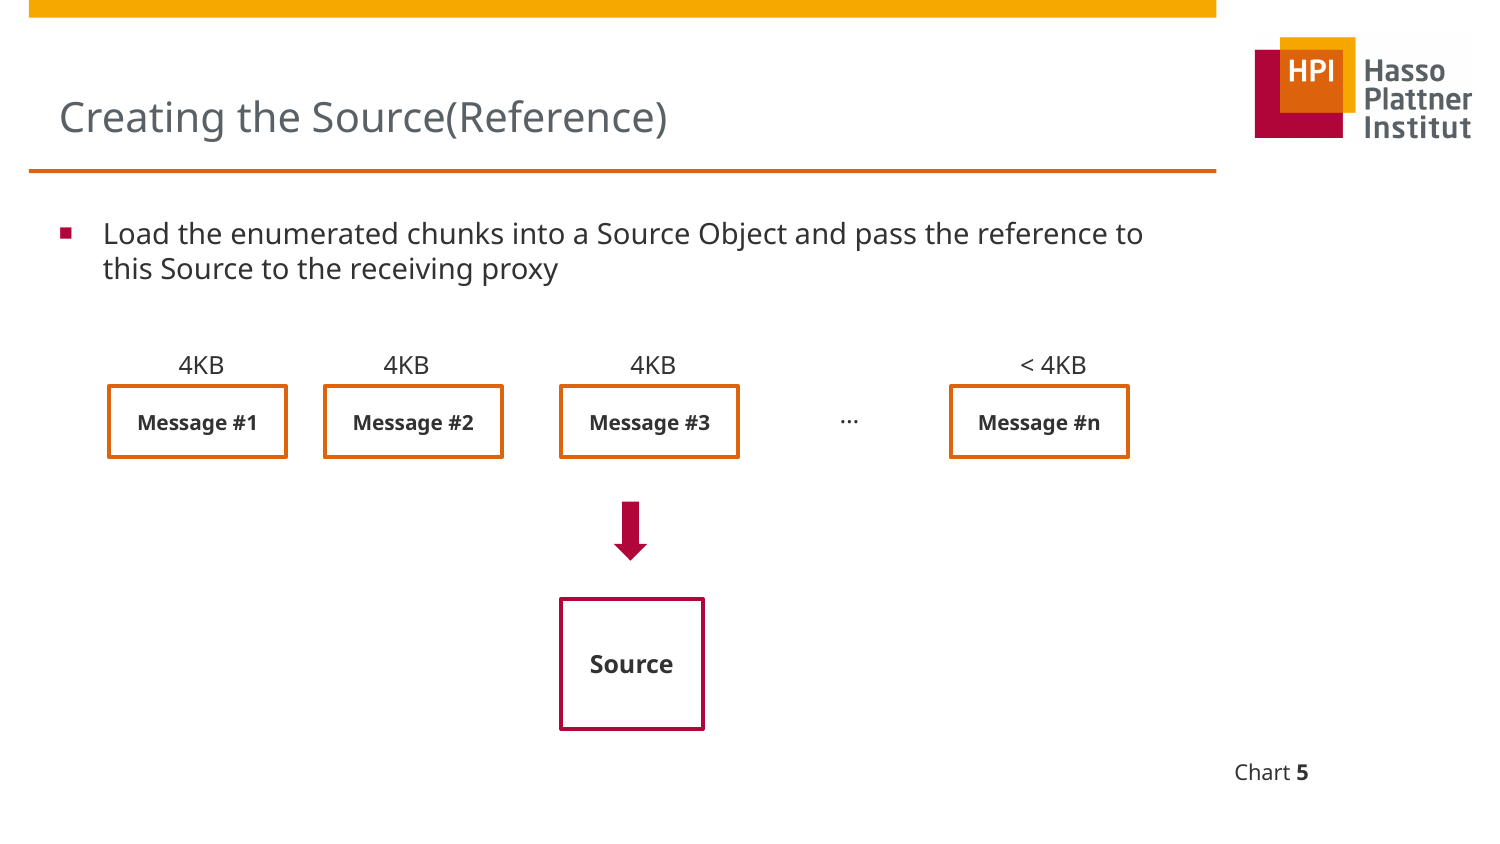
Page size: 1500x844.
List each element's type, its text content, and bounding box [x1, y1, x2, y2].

title Creating the Source(Reference) [58, 17, 1187, 170]
text_box Message #1 [107, 384, 288, 459]
list Load the enumerated chunks into a Source Object and pass the reference to this Source to the receiving proxy [58, 203, 1187, 788]
text_box 4KB [178, 349, 287, 393]
text_box Message #2 [323, 384, 504, 459]
text_box 4KB [630, 349, 739, 393]
text_box < 4KB [1020, 349, 1128, 393]
text_box Message #n [949, 384, 1130, 459]
text_box 4KB [383, 349, 492, 393]
picture [1252, 33, 1477, 142]
text_box Message #3 [559, 384, 740, 459]
text_box Source [559, 597, 705, 731]
text_box … [839, 398, 890, 446]
slide_number Chart 5 [1216, 758, 1471, 788]
text_box [611, 499, 650, 563]
